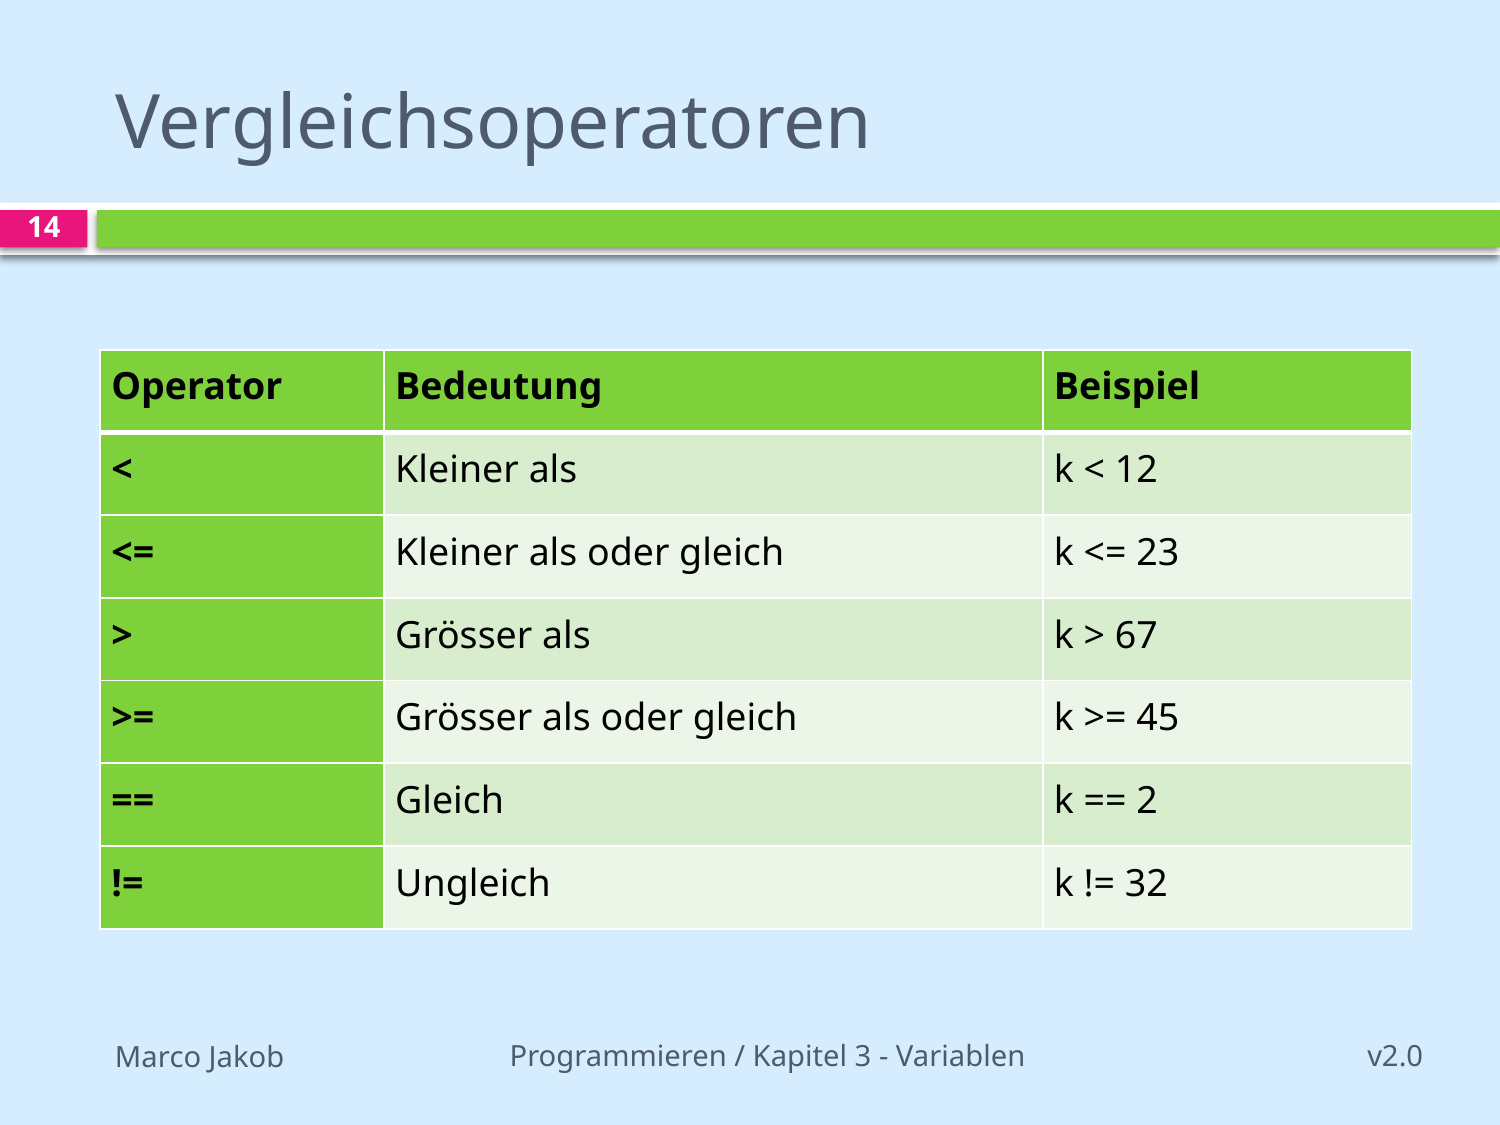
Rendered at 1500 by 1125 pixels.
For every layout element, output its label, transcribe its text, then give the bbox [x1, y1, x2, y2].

slide_number v2.0 [1201, 1025, 1438, 1085]
table_header Bedeutung [385, 351, 1042, 430]
table_cell k == 2 [1044, 764, 1411, 845]
table_cell Kleiner als [385, 435, 1042, 514]
table_cell k <= 23 [1044, 516, 1411, 597]
table_cell Ungleich [385, 847, 1042, 928]
table_cell k < 12 [1044, 435, 1411, 514]
table_cell < [101, 435, 383, 514]
table_header Beispiel [1044, 351, 1411, 430]
table_cell >= [101, 681, 383, 762]
table_cell > [101, 599, 383, 680]
table_cell Grösser als oder gleich [385, 681, 1042, 762]
table_cell == [101, 764, 383, 845]
table_cell k > 67 [1044, 599, 1411, 680]
table_cell Gleich [385, 764, 1042, 845]
table_cell != [101, 847, 383, 928]
table_cell k != 32 [1044, 847, 1411, 928]
table_cell <= [101, 516, 383, 597]
table_cell Kleiner als oder gleich [385, 516, 1042, 597]
table_cell k >= 45 [1044, 681, 1411, 762]
title Vergleichsoperatoren [100, 37, 1438, 200]
table_header Operator [101, 351, 383, 430]
footer Programmieren / Kapitel 3 - Variablen [348, 1024, 1188, 1085]
table_cell Grösser als [385, 599, 1042, 680]
slide_number 14 [0, 196, 88, 262]
